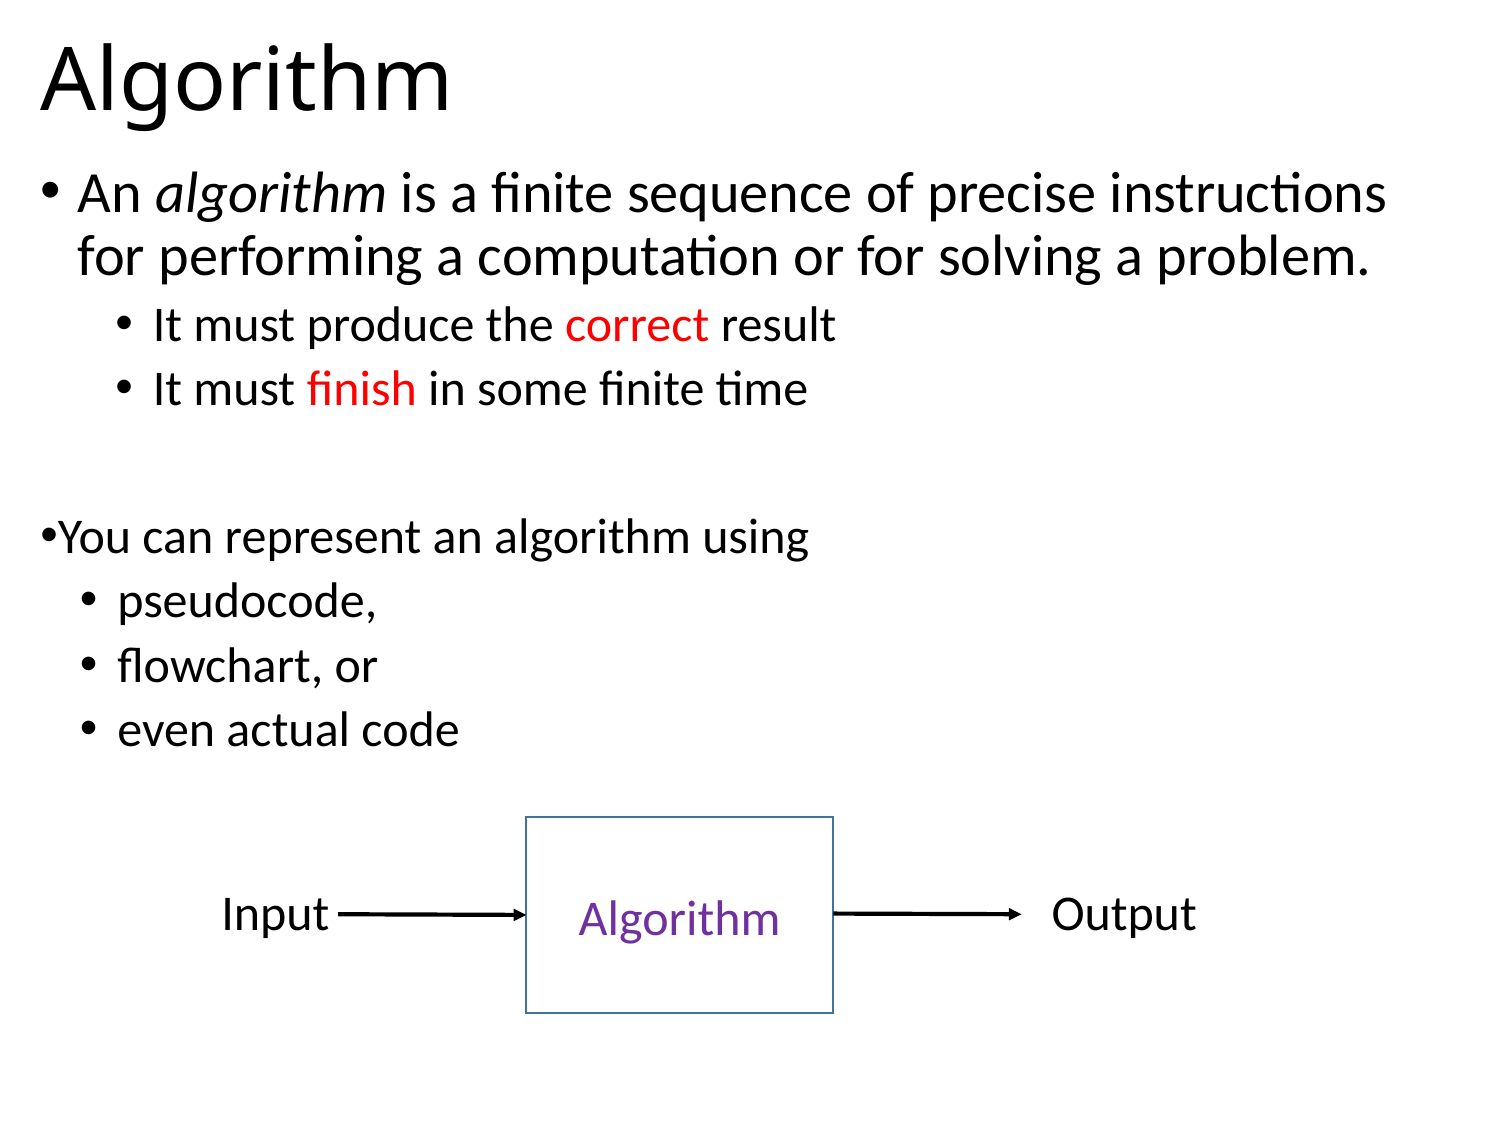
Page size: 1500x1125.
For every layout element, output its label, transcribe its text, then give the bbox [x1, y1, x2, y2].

title Algorithm [25, 26, 1469, 138]
list An algorithm is a finite sequence of precise instructions for performing a computation or for solving a problem. It must produce the correct result It must finish in some finite time You can represent an algorithm using pseudocode, flowchart, or even actual code [25, 154, 1469, 1014]
text_box Input [206, 872, 345, 948]
text_box Algorithm [525, 816, 834, 1014]
text_box Output [1036, 872, 1212, 948]
